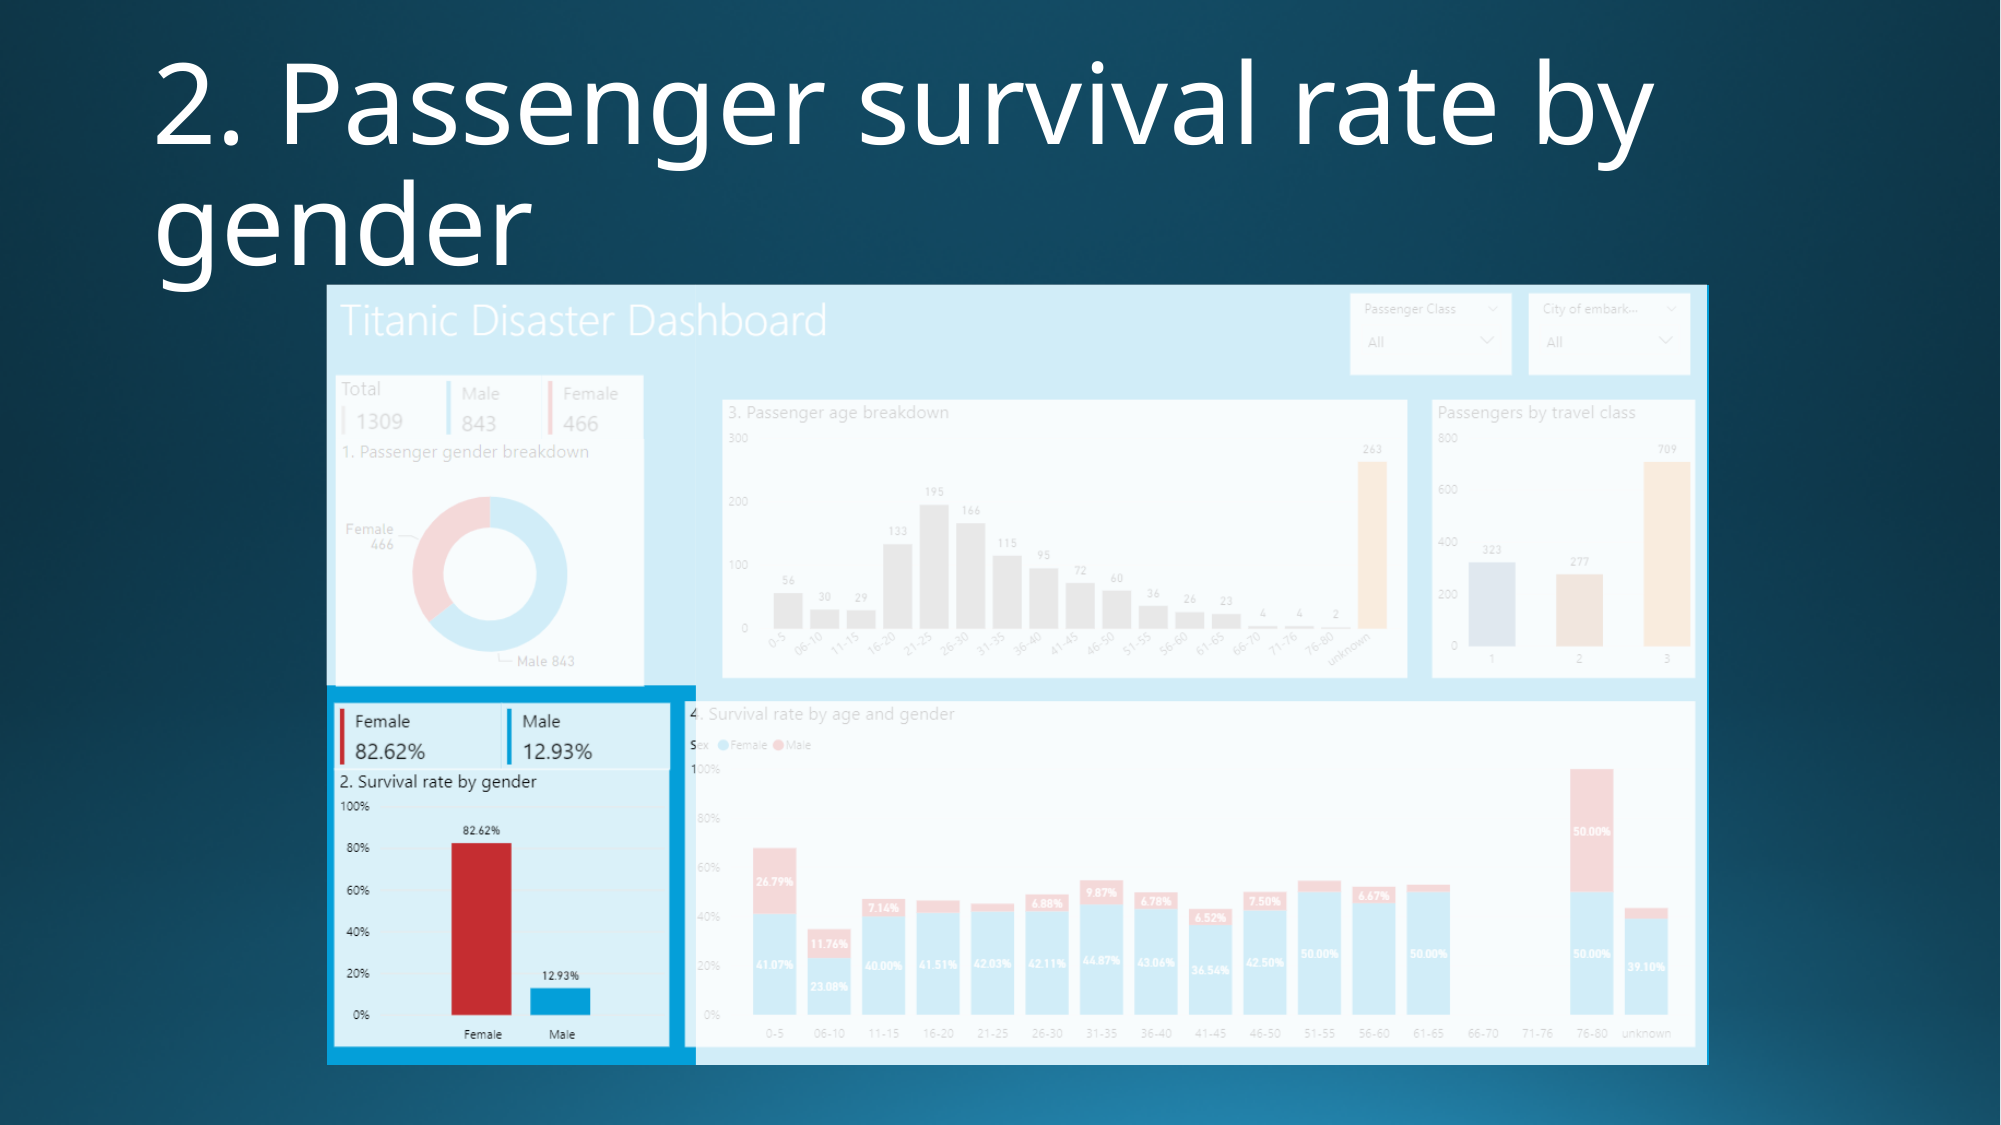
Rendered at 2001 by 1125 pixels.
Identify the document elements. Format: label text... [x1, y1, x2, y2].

title 2. Passenger survival rate by gender [137, 59, 1863, 278]
picture [0, 0, 2001, 1125]
